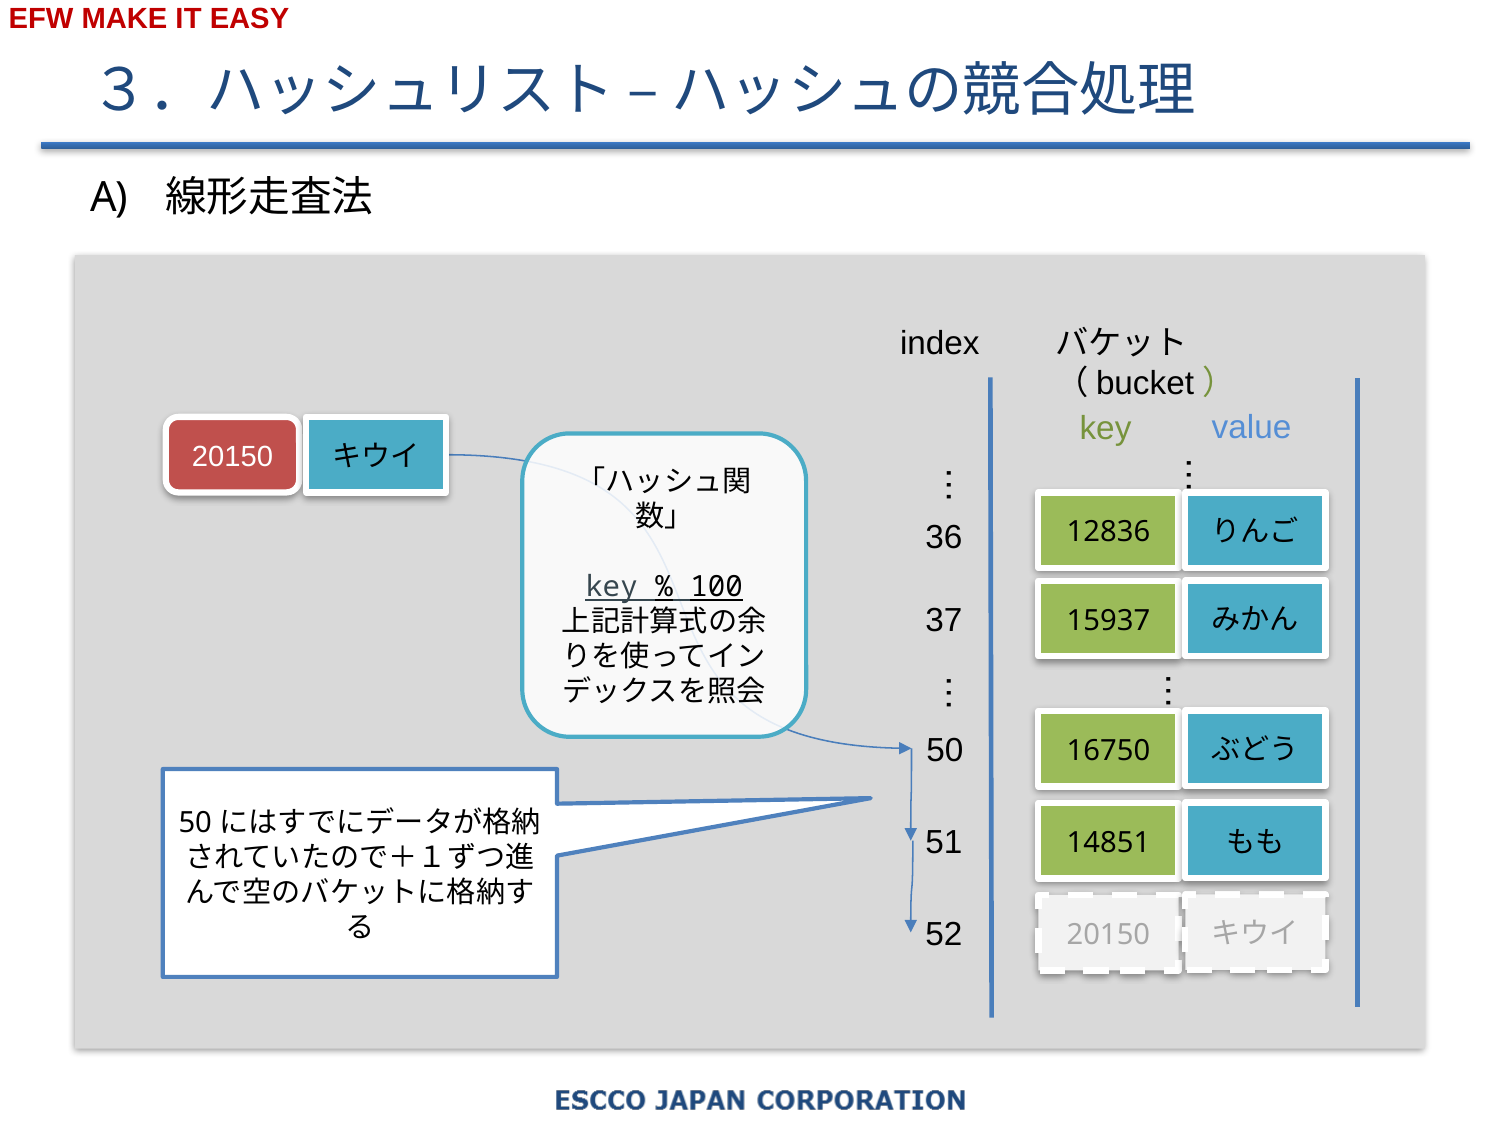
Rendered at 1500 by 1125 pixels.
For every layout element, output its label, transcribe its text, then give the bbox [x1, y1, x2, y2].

list 線形走査法 [75, 162, 1425, 253]
picture [523, 1069, 999, 1125]
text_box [74, 254, 1426, 1049]
title ３．ハッシュリスト – ハッシュの競合処理 [75, 45, 1425, 138]
